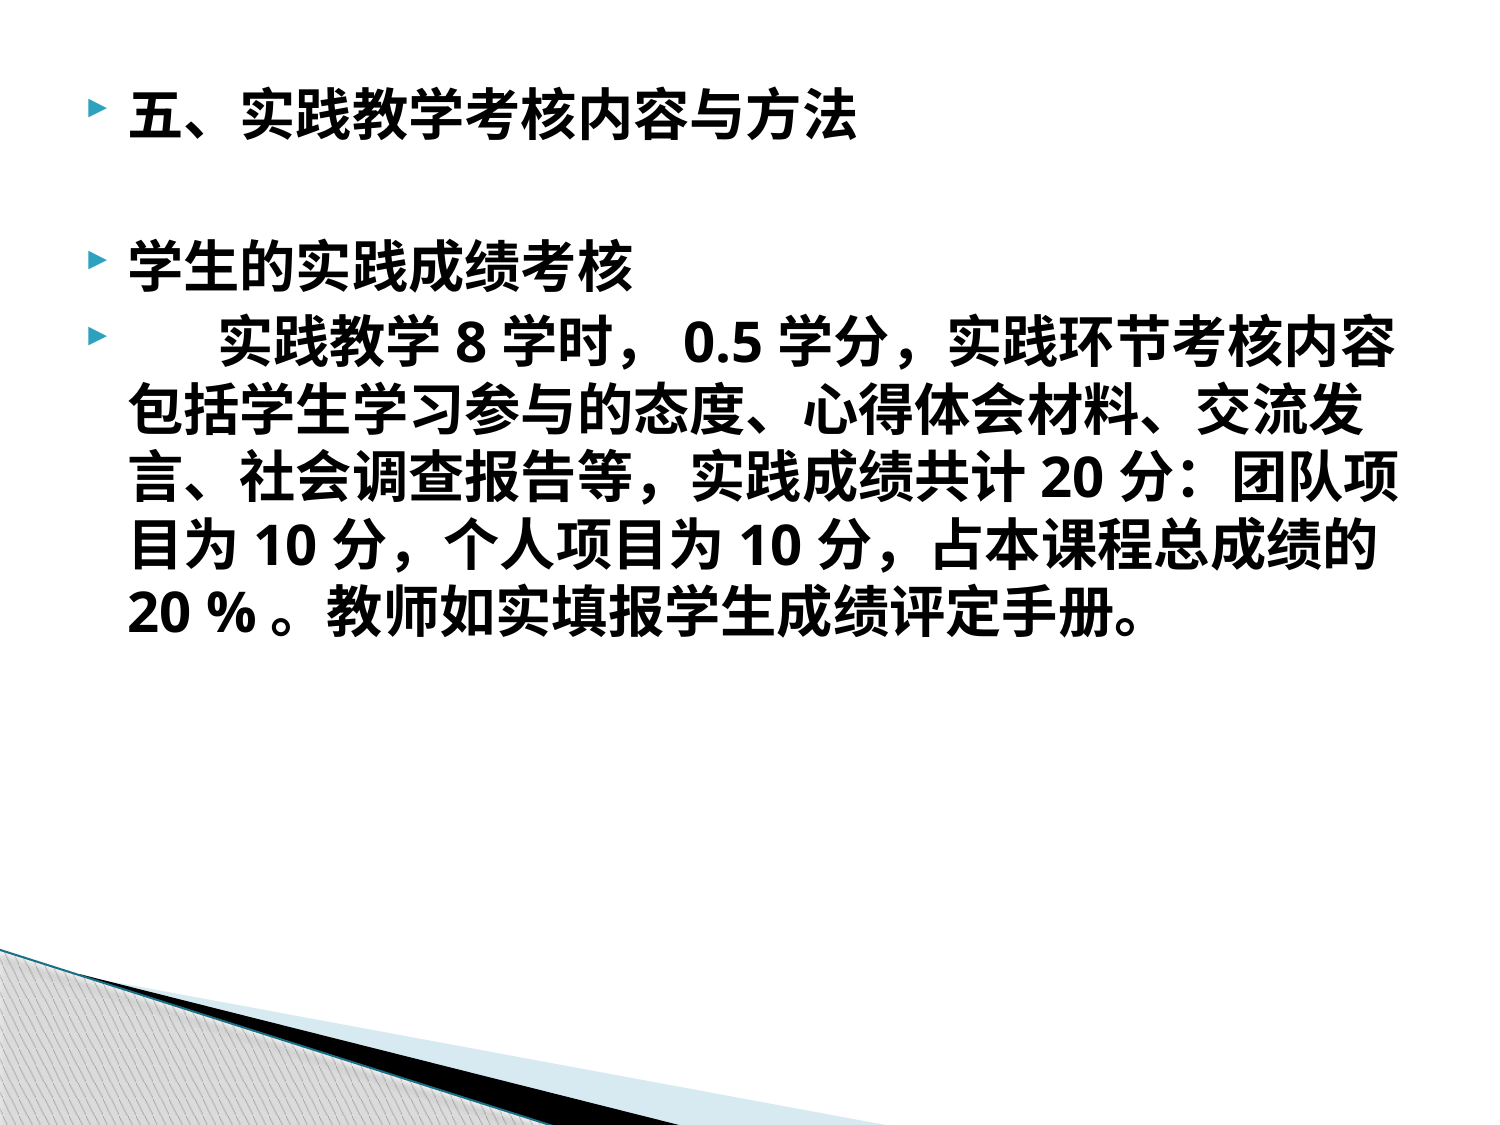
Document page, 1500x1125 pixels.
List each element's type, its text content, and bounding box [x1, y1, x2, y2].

list 五、实践教学考核内容与方法 学生的实践成绩考核 实践教学8学时，0.5学分，实践环节考核内容包括学生学习参与的态度、心得体会材料、交流发言、社会调查报告等，实践成绩共计20分：团队项目为10分，个人项目为10分，占本课程总成绩的 20 %。教师如实填报学生成绩评定手册。 [52, 71, 1426, 986]
